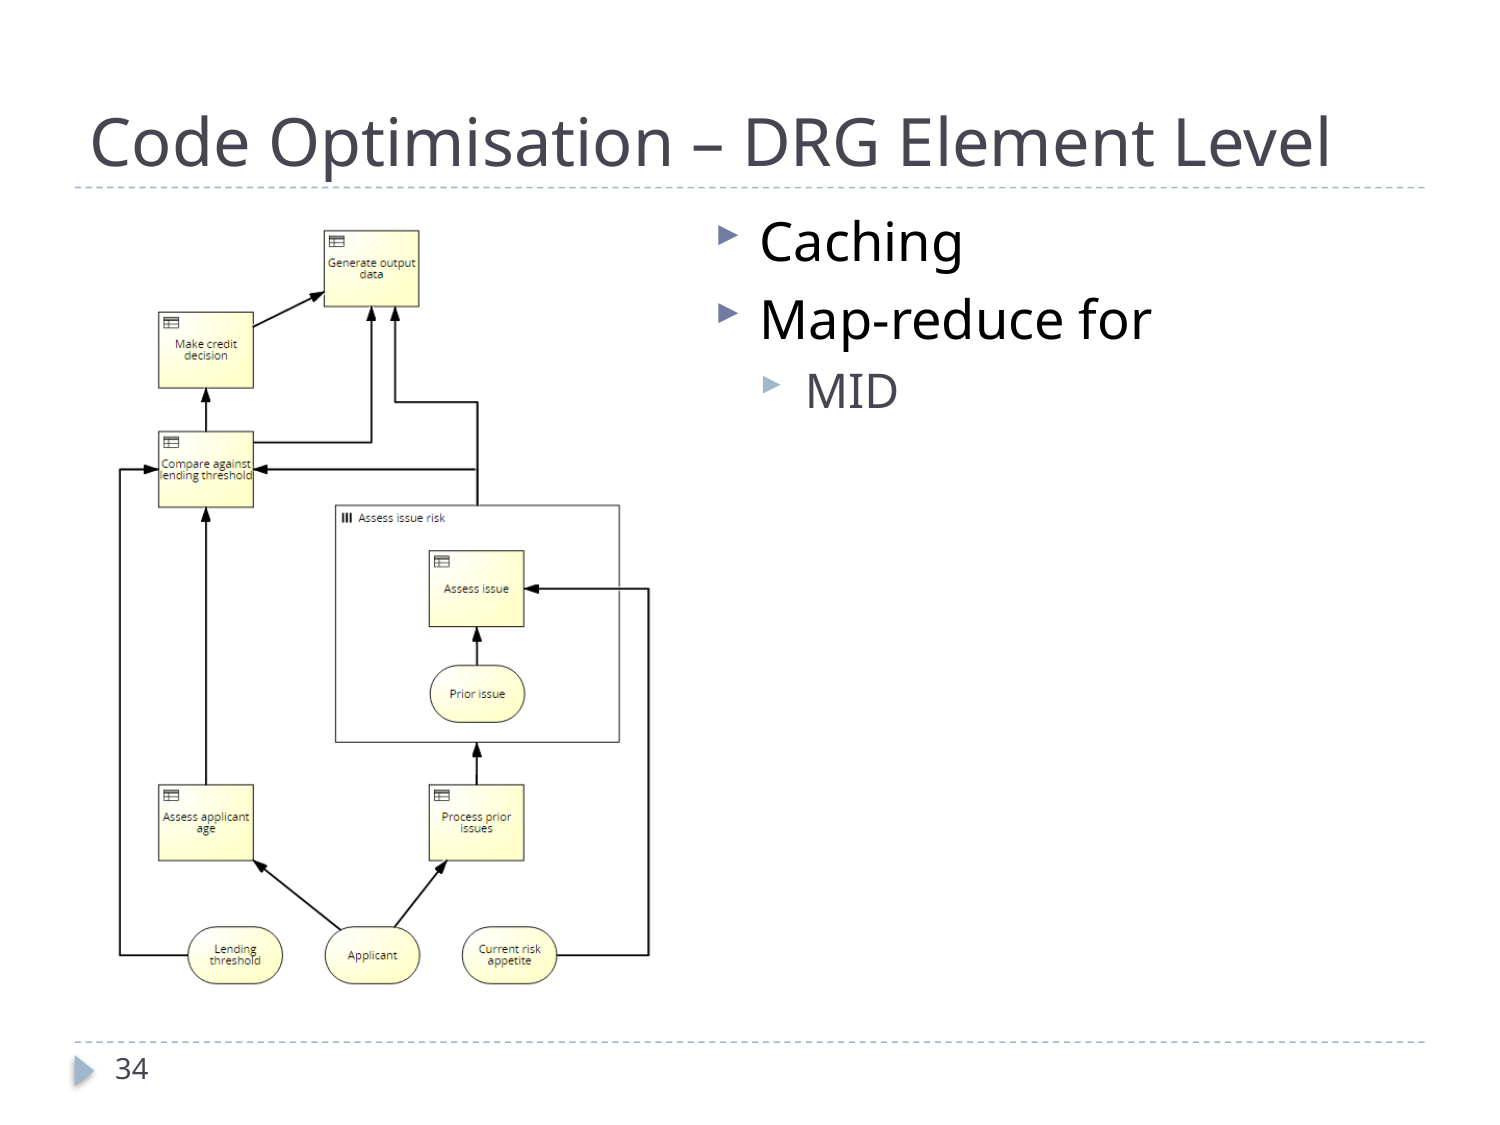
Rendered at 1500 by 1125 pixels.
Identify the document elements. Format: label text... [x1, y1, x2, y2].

picture [62, 213, 674, 1021]
list Caching Map-reduce for MID [699, 200, 1425, 1010]
slide_number 34 [100, 1042, 426, 1103]
title Code Optimisation – DRG Element Level [75, 24, 1425, 188]
